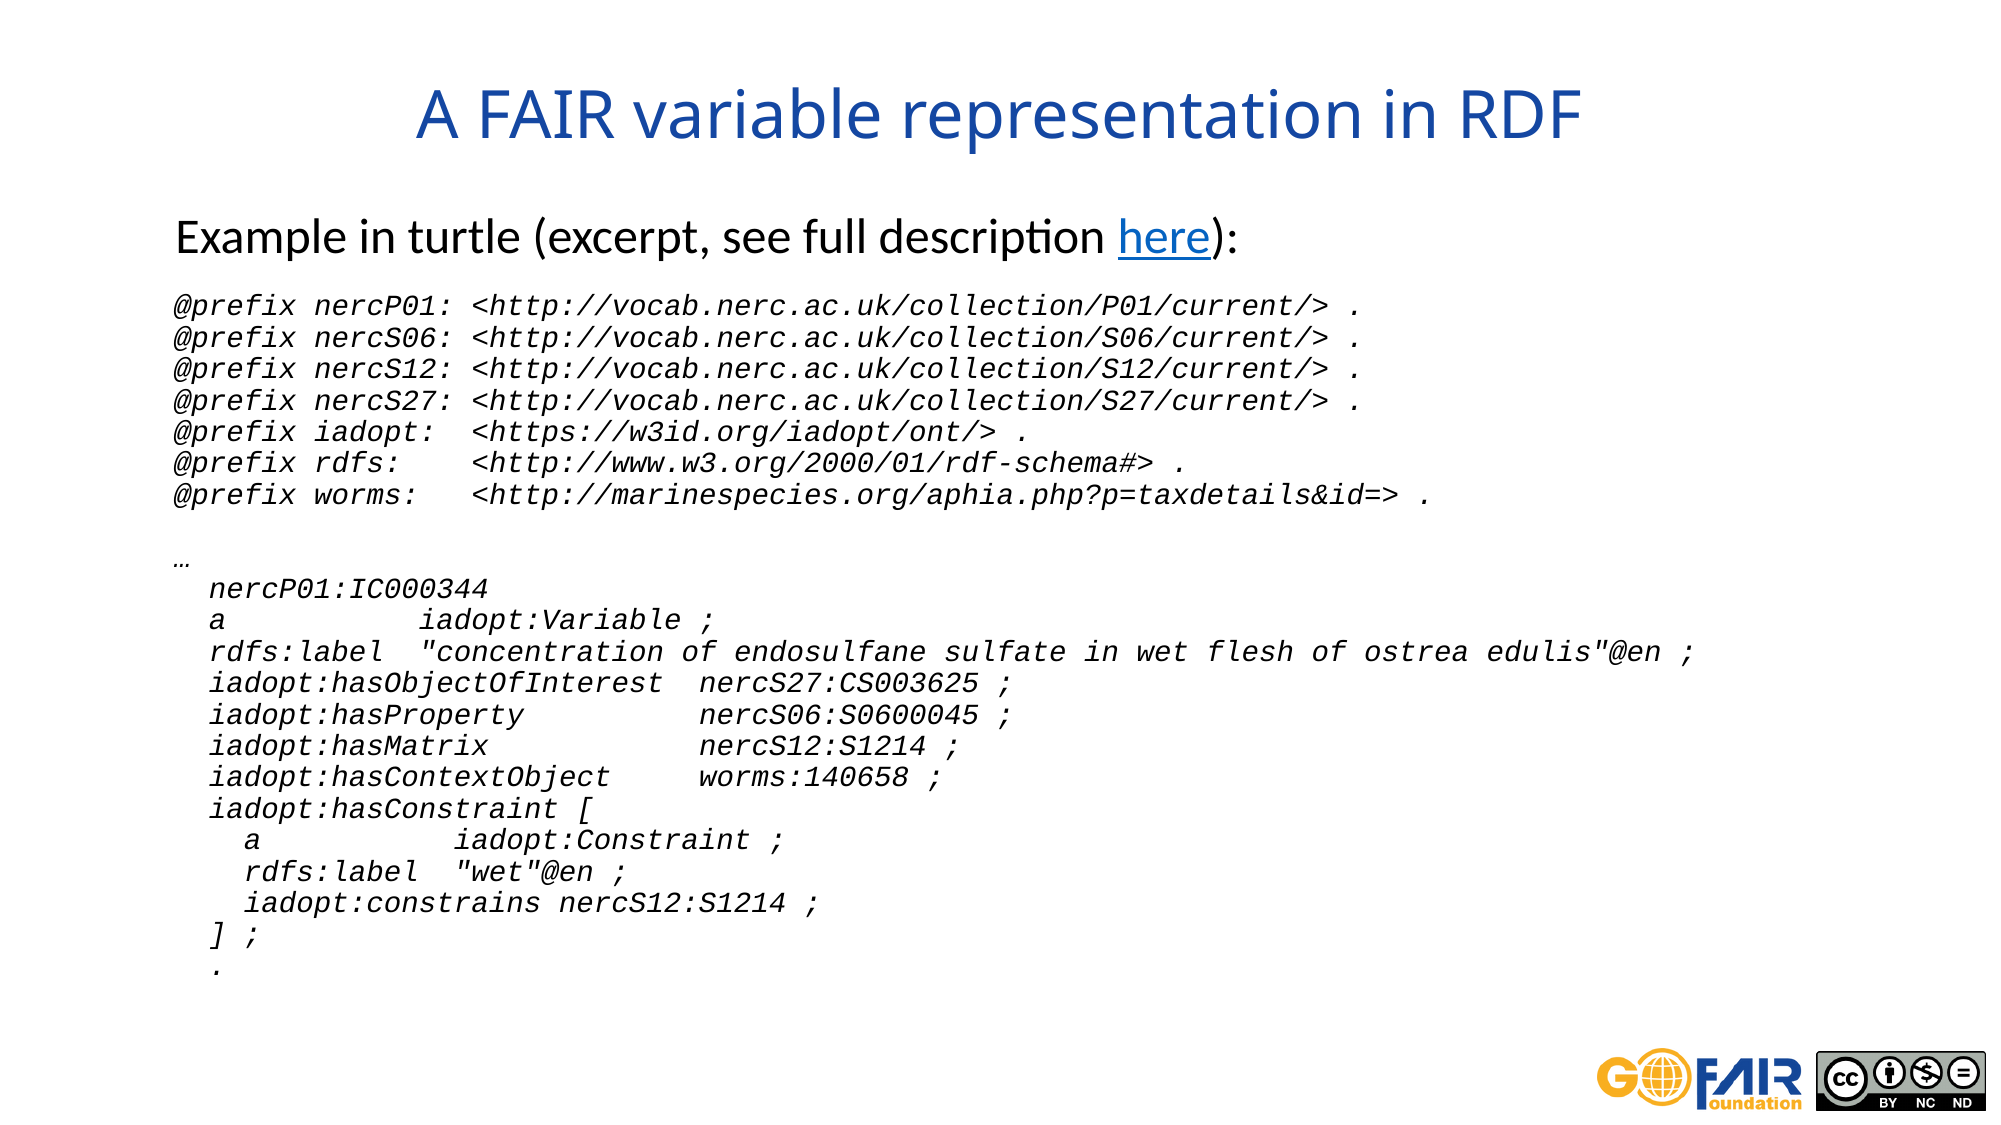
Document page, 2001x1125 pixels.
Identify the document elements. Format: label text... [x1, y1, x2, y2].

picture [1597, 1048, 1802, 1114]
text_box Example in turtle (excerpt, see full description here): @prefix nercP01: <http://vocab.nerc.ac.uk/collection/P01/current/> . @prefix nercS06: <http://vocab.nerc.ac.uk/collection/S06/current/> . @prefix nercS12: <http://vocab.nerc.ac.uk/collection/S12/current/> . @prefix nercS27: <http://vocab.nerc.ac.uk/collection/S27/current/> . @prefix iadopt: <https://w3id.org/iadopt/ont/> . @prefix rdfs: <http://www.w3.org/2000/01/rdf-schema#> . @prefix worms: <http://marinespecies.org/aphia.php?p=taxdetails&id=> . … nercP01:IC000344 a iadopt:Variable ; rdfs:label "concentration of endosulfane sulfate in wet flesh of ostrea edulis"@en ; iadopt:hasObjectOfInterest nercS27:CS003625 ; iadopt:hasProperty nercS06:S0600045 ; iadopt:hasMatrix nercS12:S1214 ; iadopt:hasContextObject worms:140658 ; iadopt:hasConstraint [ a iadopt:Constraint ; rdfs:label "wet"@en ; iadopt:constrains nercS12:S1214 ; ] ; . [173, 203, 1855, 1020]
picture [1816, 1051, 1986, 1111]
text_box A FAIR variable representation in RDF [124, 63, 1876, 171]
